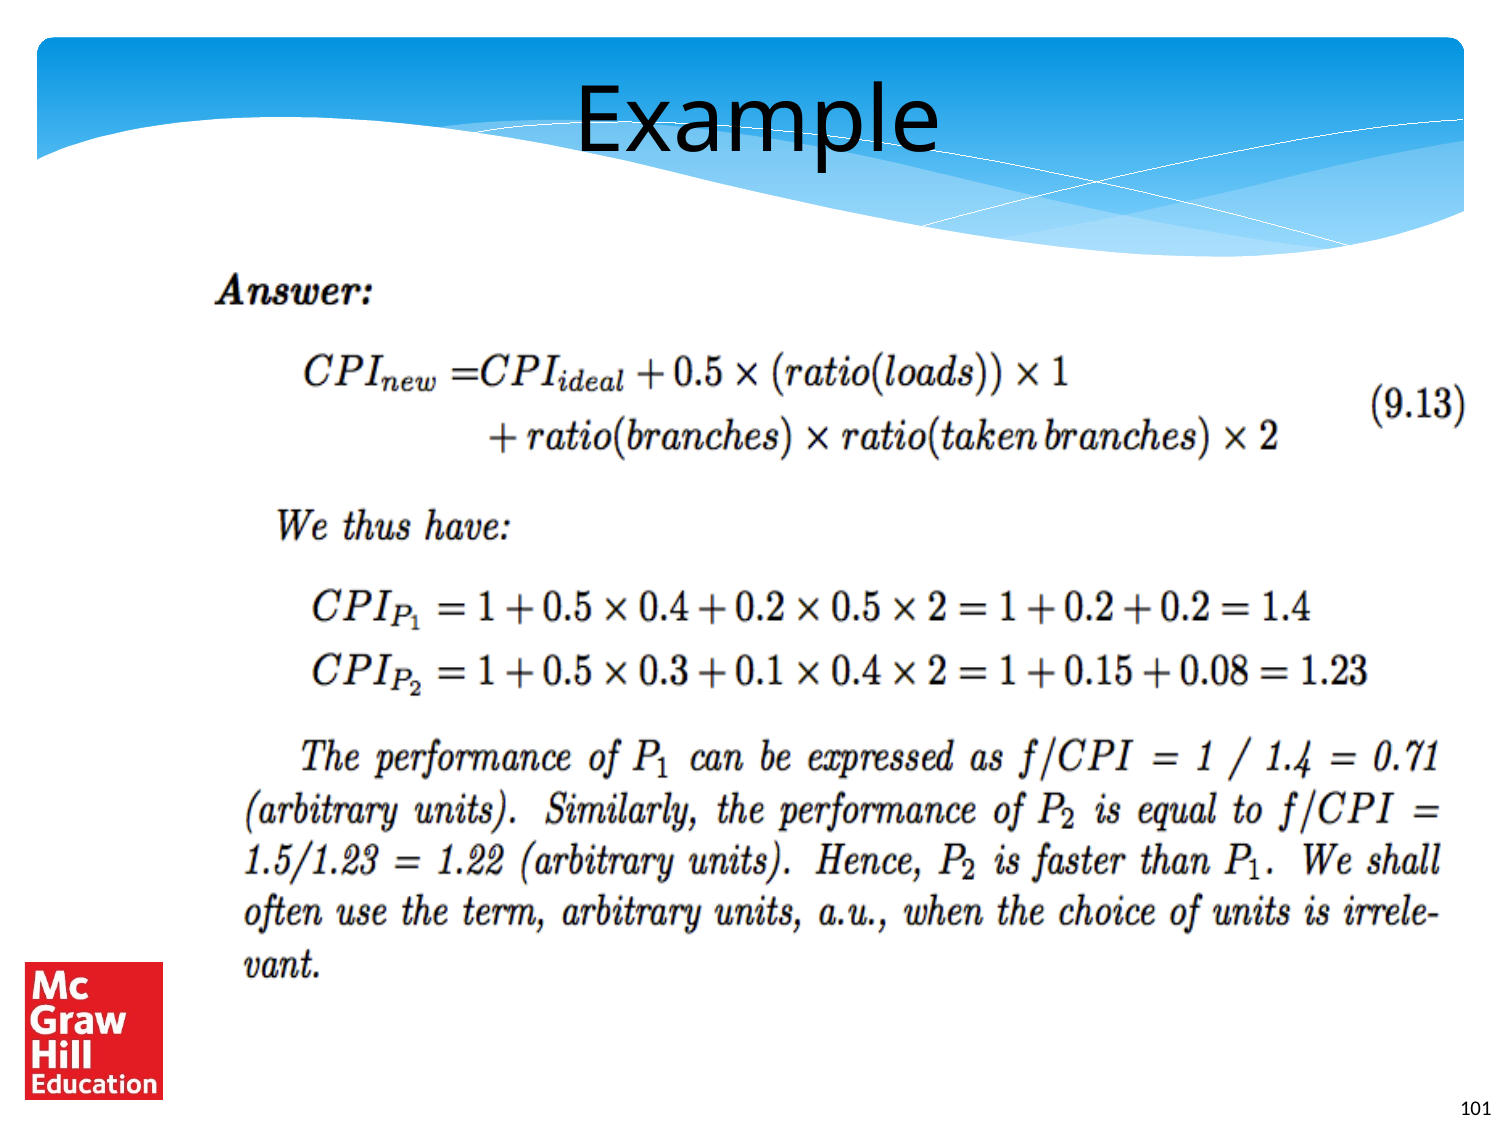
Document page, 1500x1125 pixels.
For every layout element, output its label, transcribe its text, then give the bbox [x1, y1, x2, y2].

title Example [150, 37, 1367, 192]
picture [24, 962, 163, 1100]
picture [188, 271, 1489, 713]
picture [224, 714, 1465, 993]
